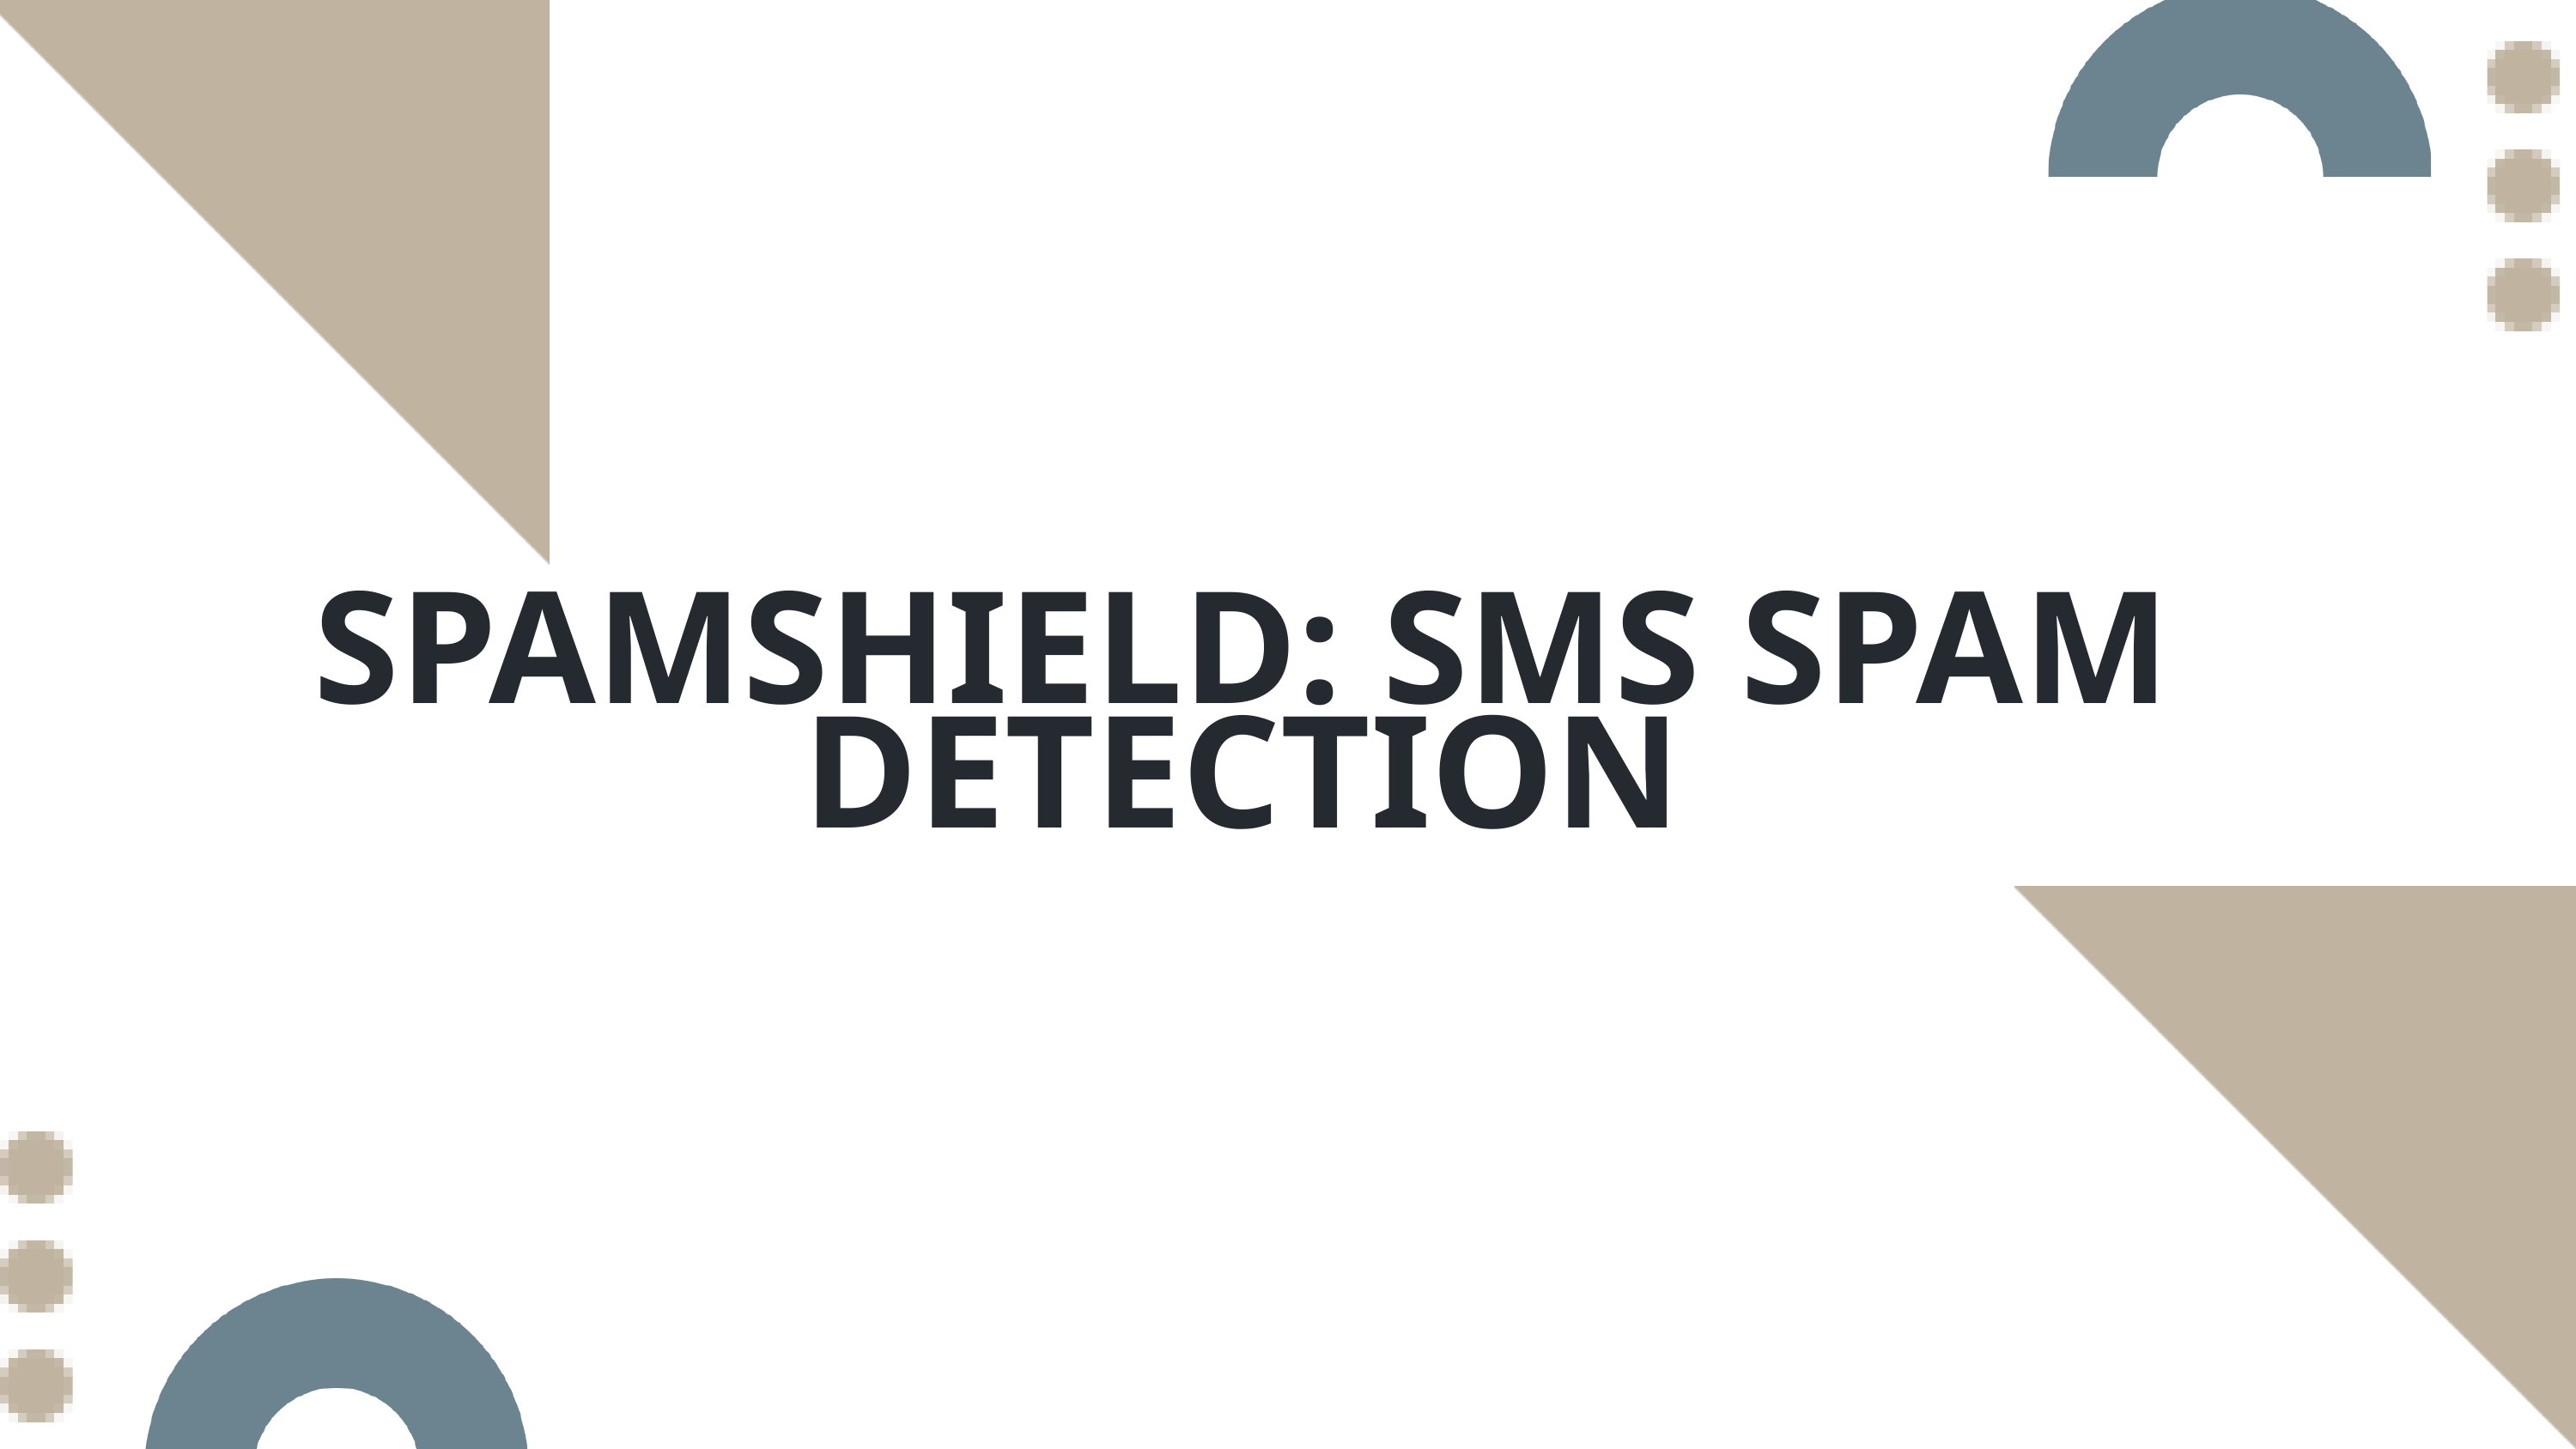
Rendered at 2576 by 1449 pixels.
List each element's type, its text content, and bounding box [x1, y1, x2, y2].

text_box [144, 1278, 528, 1449]
text_box [2048, 0, 2432, 177]
text_box SPAMSHIELD: SMS SPAM DETECTION [180, 609, 2304, 984]
text_box [0, 0, 550, 565]
text_box [2014, 886, 2576, 1449]
text_box [2487, 41, 2561, 331]
text_box [0, 1131, 73, 1422]
